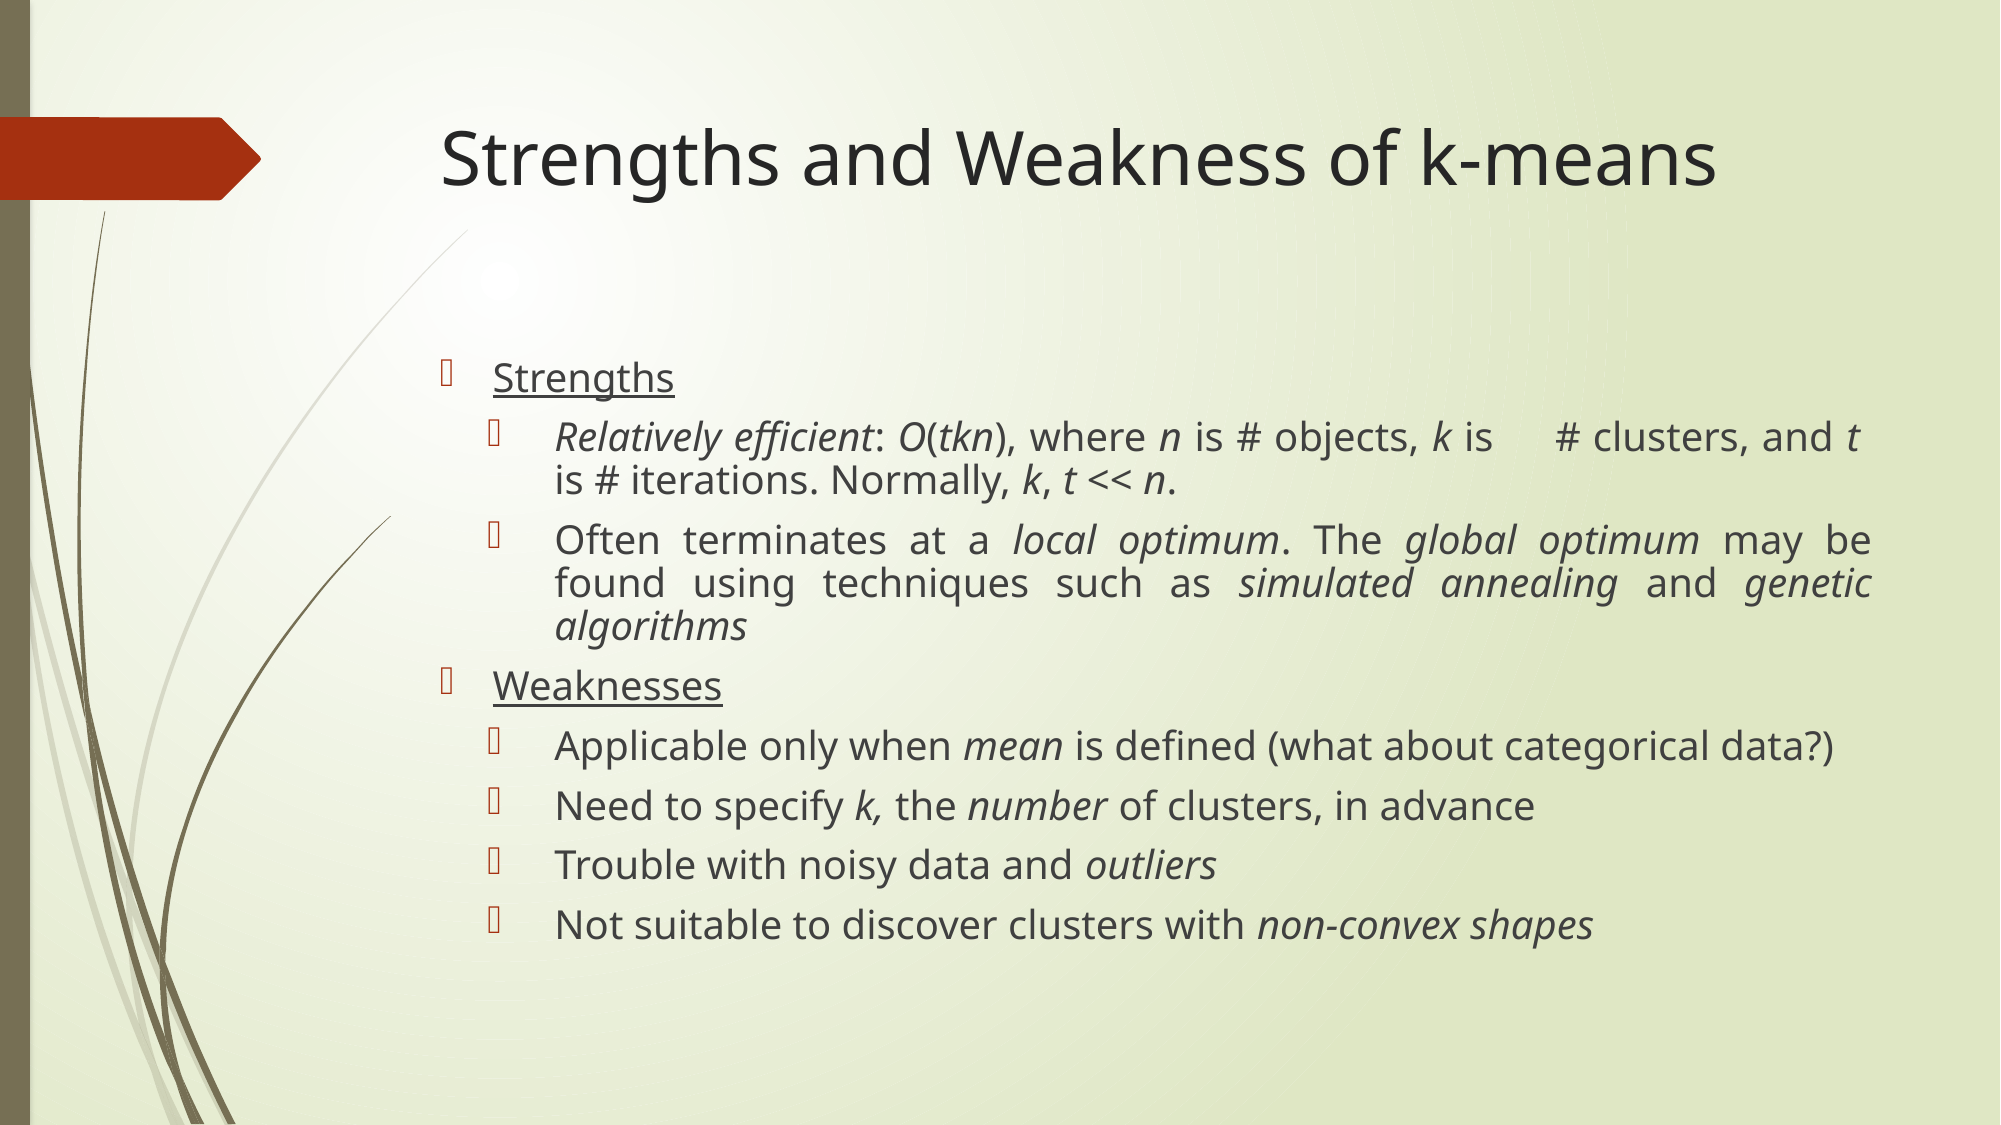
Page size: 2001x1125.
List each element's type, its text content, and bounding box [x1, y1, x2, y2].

title Strengths and Weakness of k-means [425, 102, 1888, 313]
list Strengths Relatively efficient: O(tkn), where n is # objects, k is # clusters, and t is # iterations. Normally, k, t << n. Often terminates at a local optimum. The global optimum may be found using techniques such as simulated annealing and genetic algorithms Weaknesses Applicable only when mean is defined (what about categorical data?) Need to specify k, the number of clusters, in advance Trouble with noisy data and outliers Not suitable to discover clusters with non-convex shapes [424, 350, 1888, 970]
